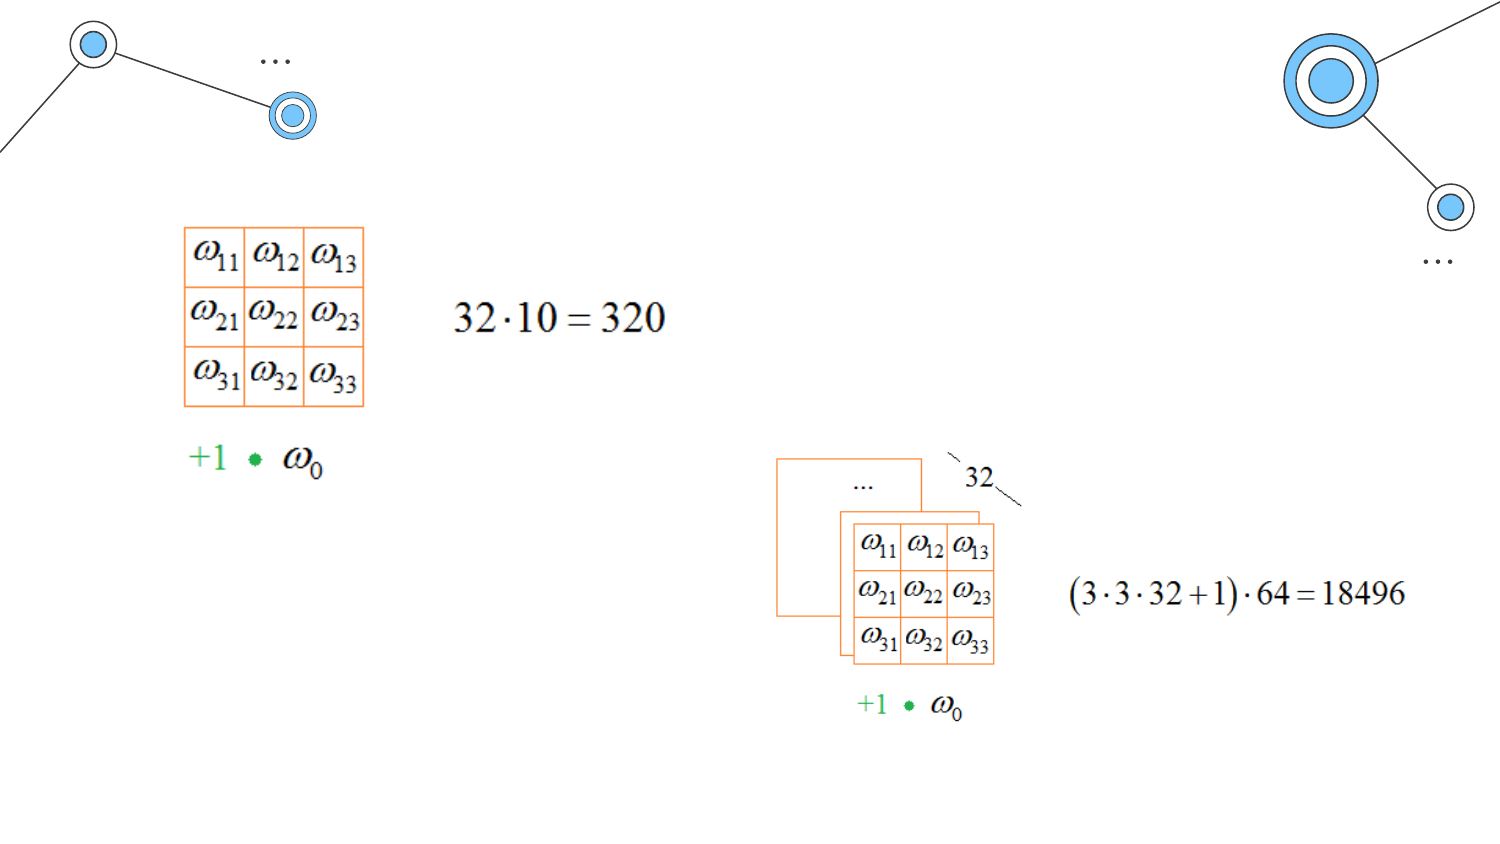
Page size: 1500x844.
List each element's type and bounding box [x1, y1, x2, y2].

picture [774, 440, 1412, 736]
picture [178, 221, 679, 493]
